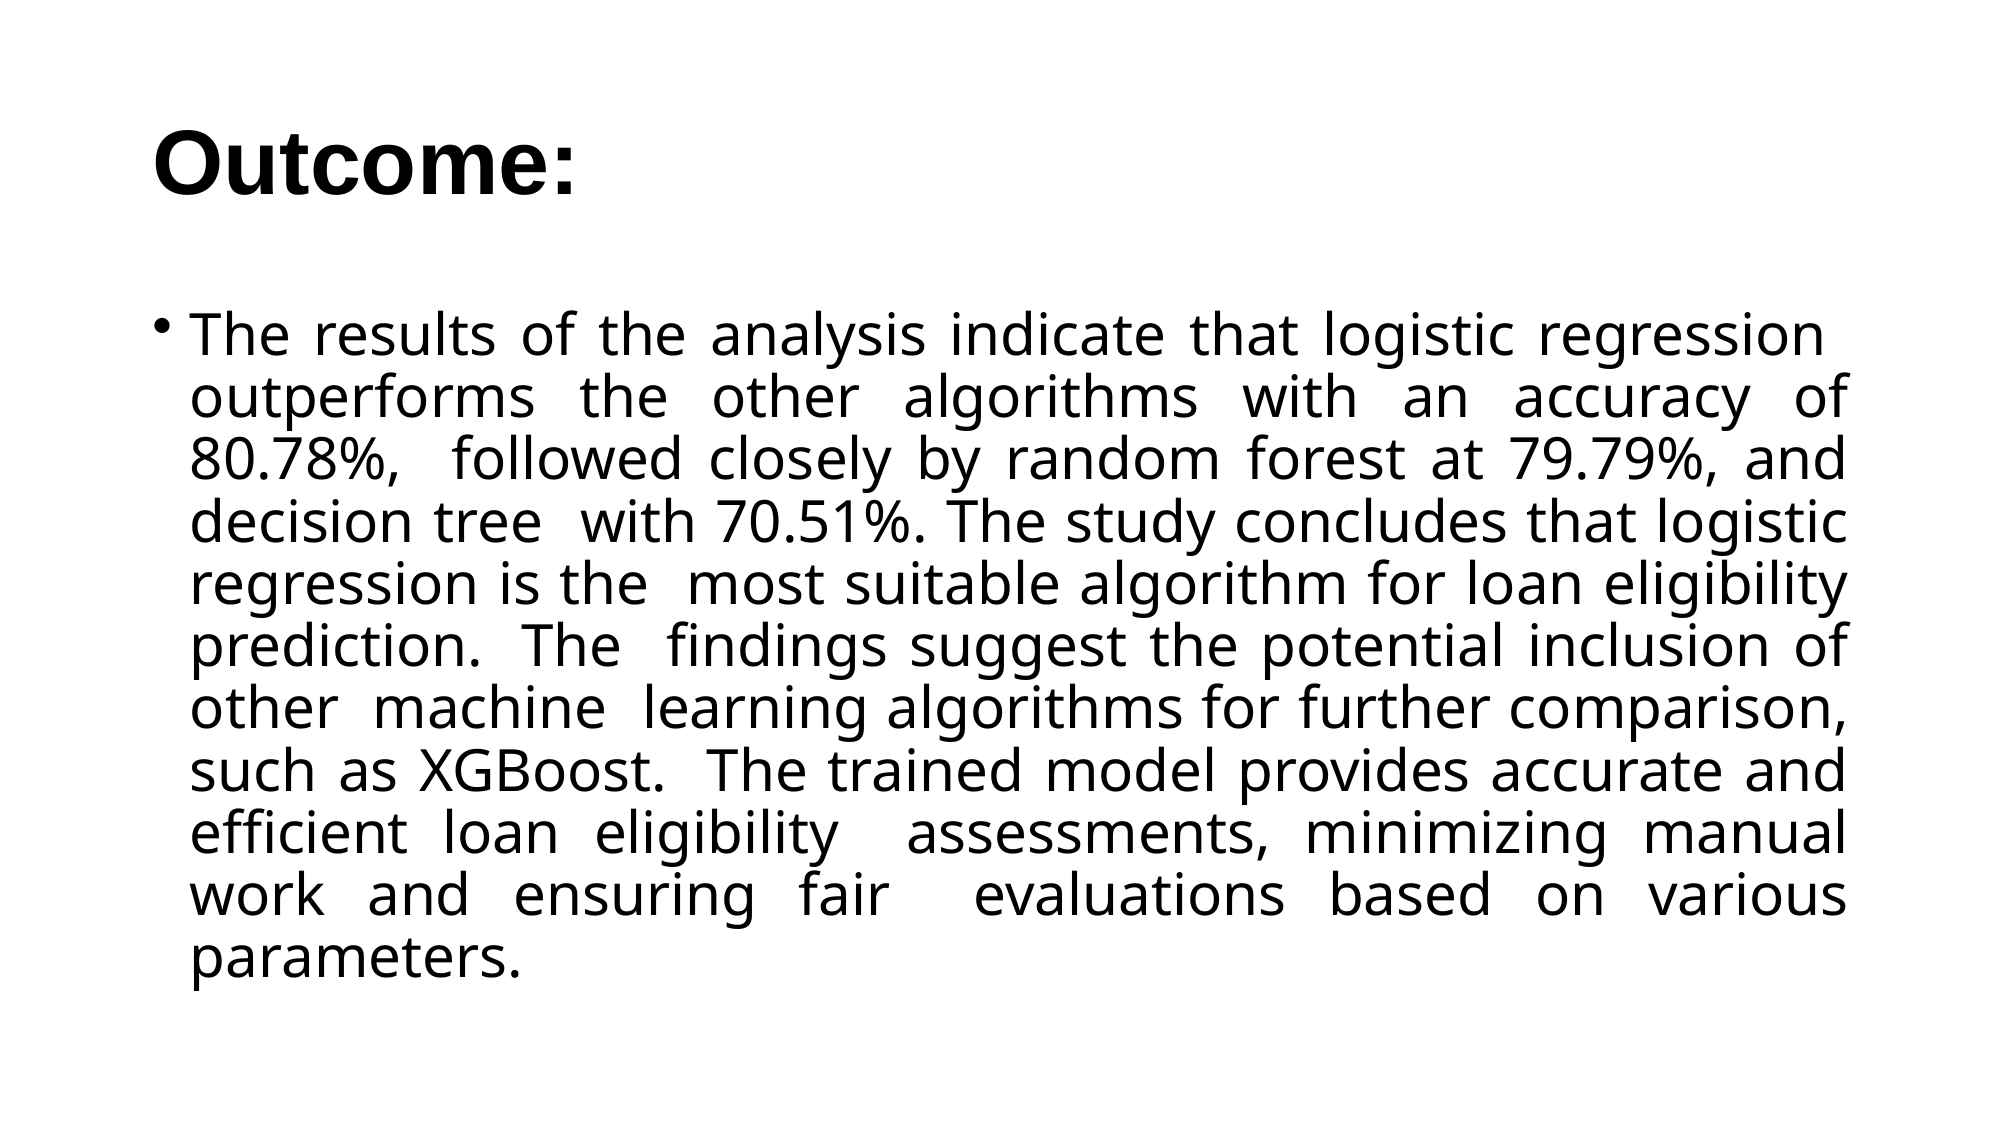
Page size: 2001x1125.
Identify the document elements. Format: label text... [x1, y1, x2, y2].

list The results of the analysis indicate that logistic regression outperforms the other algorithms with an accuracy of 80.78%, followed closely by random forest at 79.79%, and decision tree with 70.51%. The study concludes that logistic regression is the most suitable algorithm for loan eligibility prediction. The findings suggest the potential inclusion of other machine learning algorithms for further comparison, such as XGBoost. The trained model provides accurate and efficient loan eligibility assessments, minimizing manual work and ensuring fair evaluations based on various parameters. [150, 286, 1850, 991]
title Outcome: [150, 100, 583, 286]
